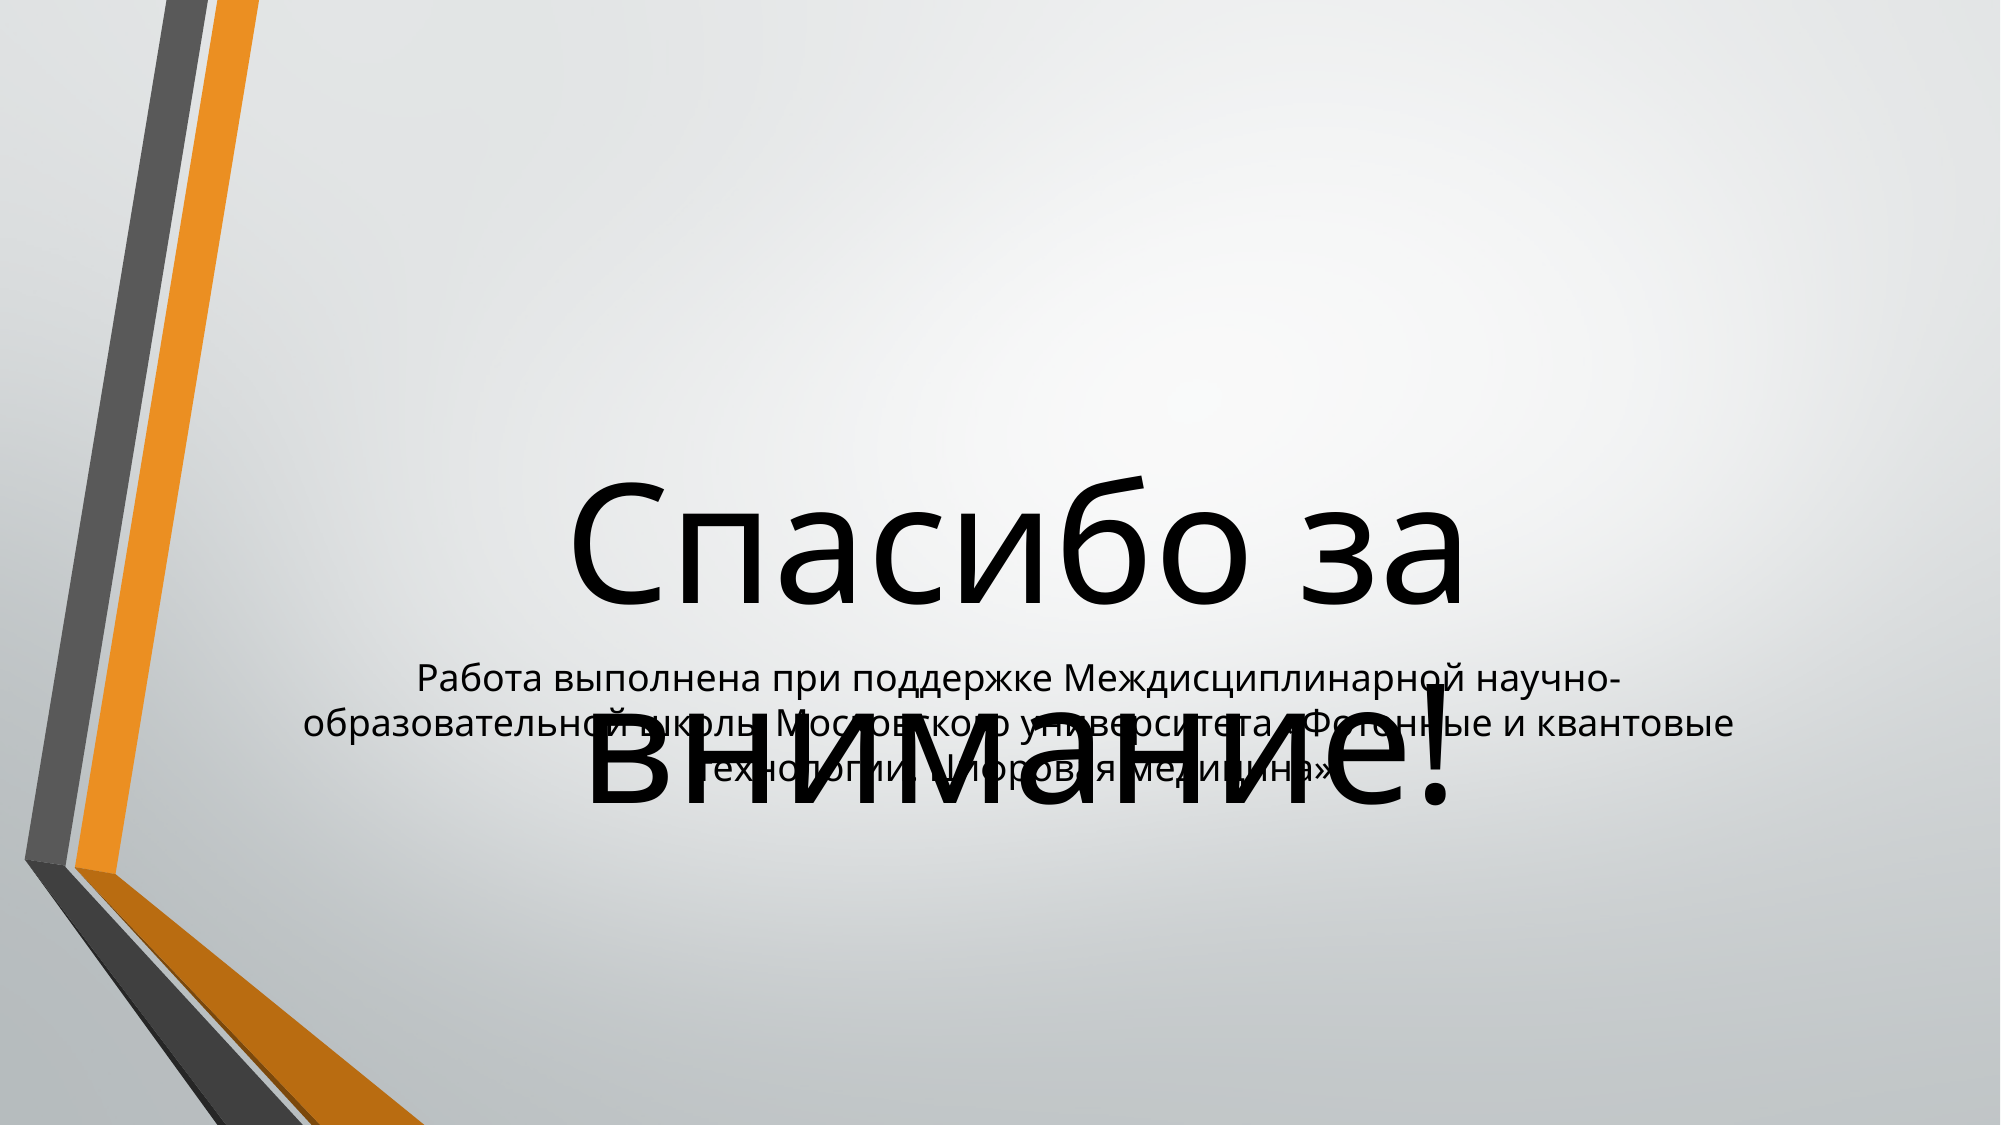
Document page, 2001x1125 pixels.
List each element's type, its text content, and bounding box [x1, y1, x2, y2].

text_box Спасибо за внимание! [194, 429, 1844, 844]
text_box Работа выполнена при поддержке Междисциплинарной научно-образовательной школы Московского университета «Фотонные и квантовые технологии. Цифровая медицина». [248, 646, 1791, 842]
